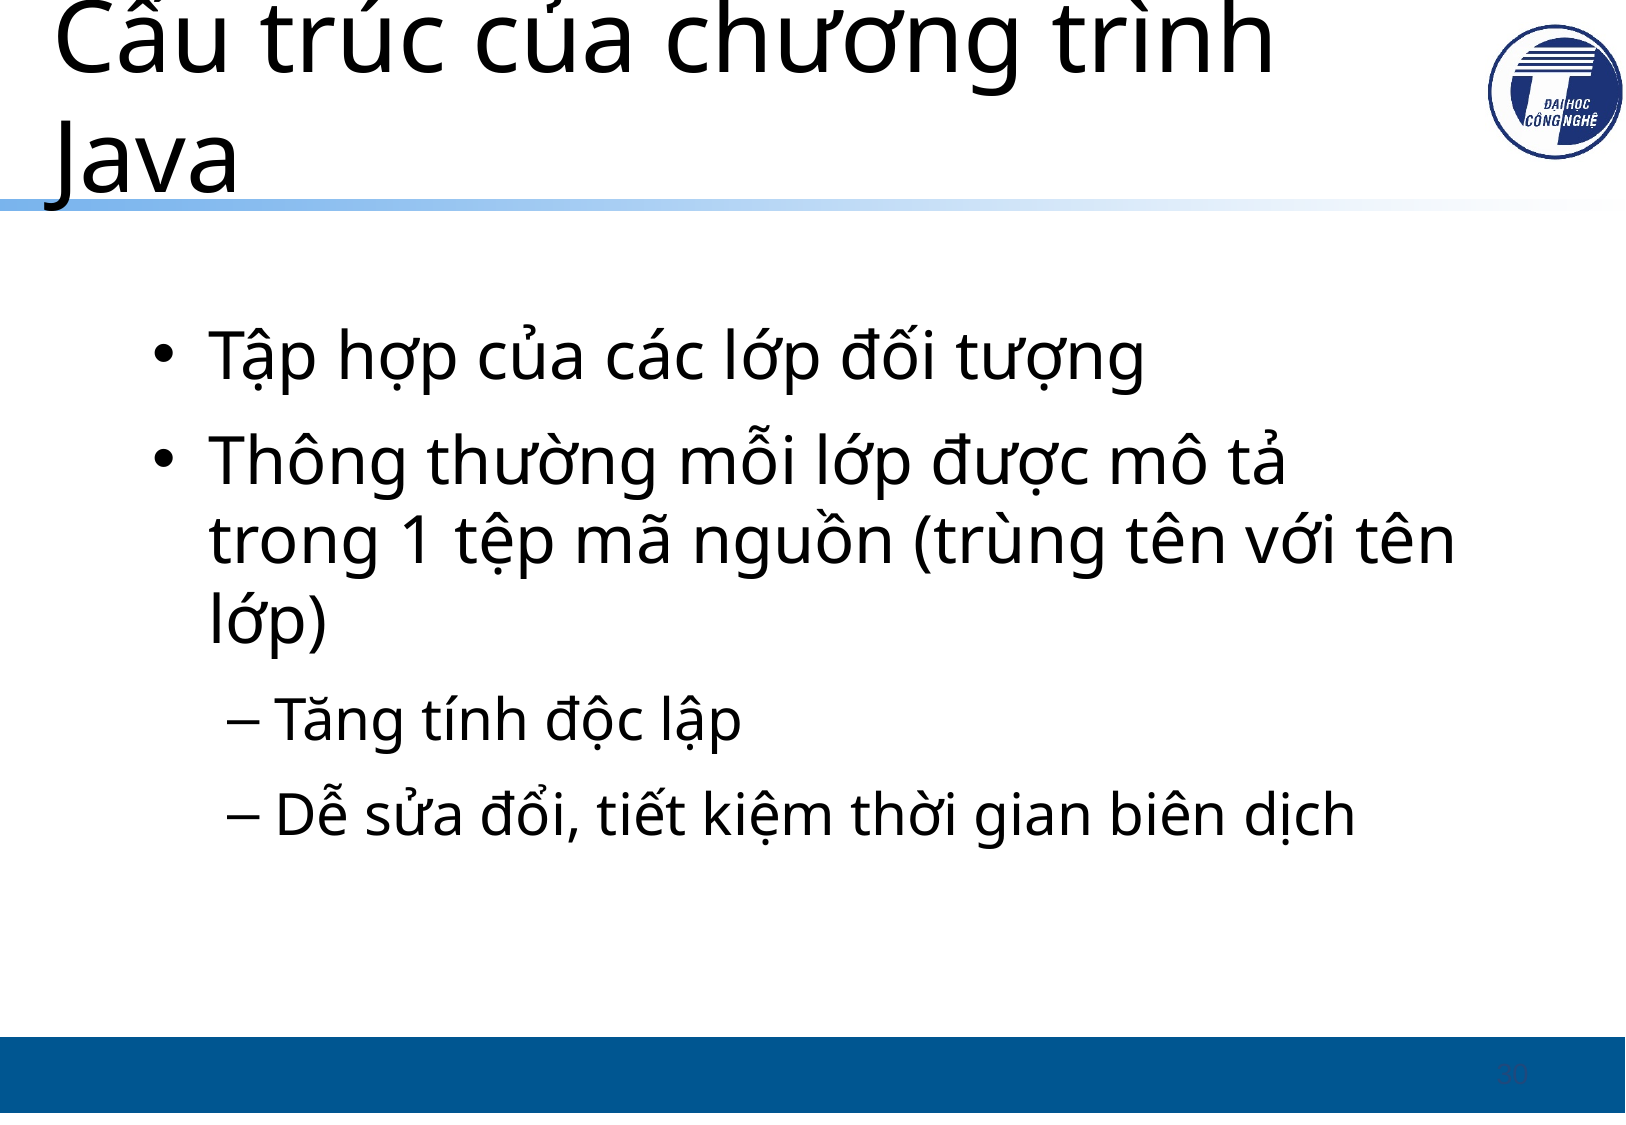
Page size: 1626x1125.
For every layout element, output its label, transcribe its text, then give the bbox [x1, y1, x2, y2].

slide_number 30 [1164, 1042, 1544, 1103]
picture [0, 199, 1625, 211]
picture [0, 1037, 1625, 1113]
picture [1500, 22, 1625, 162]
title Cấu trúc của chương trình Java [37, 0, 1500, 186]
list Tập hợp của các lớp đối tượng Thông thường mỗi lớp được mô tả trong 1 tệp mã nguồn (trùng tên với tên lớp) Tăng tính độc lập Dễ sửa đổi, tiết kiệm thời gian biên dịch [137, 200, 1488, 1010]
